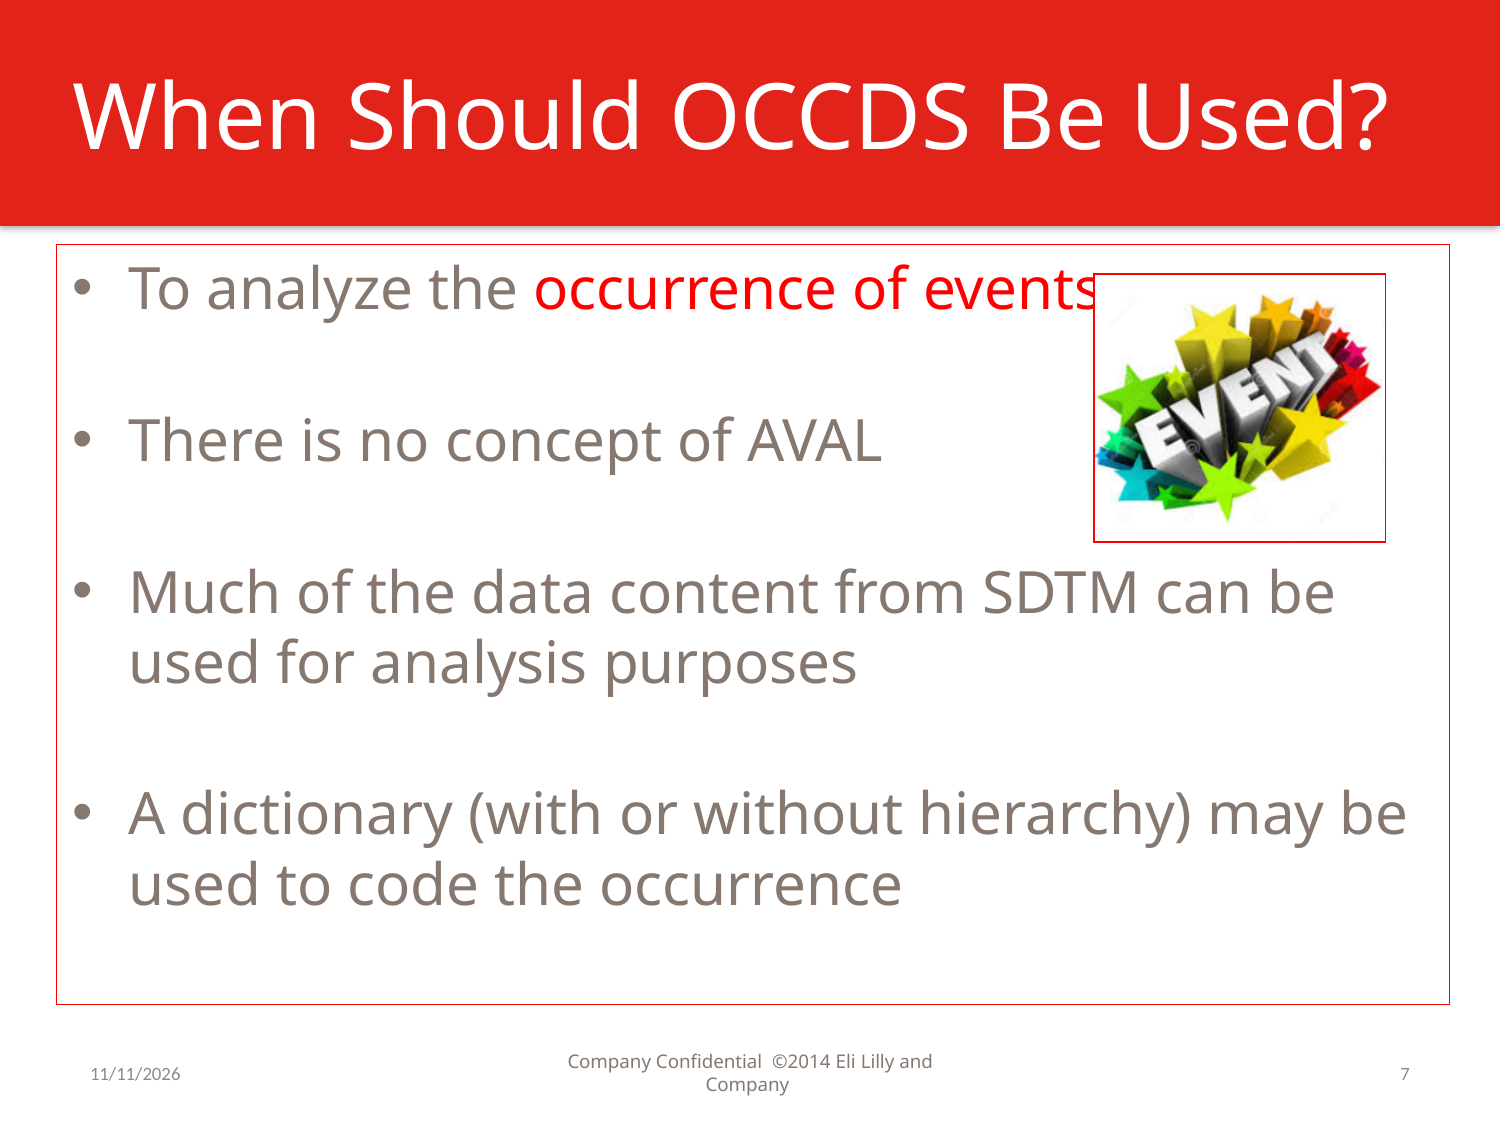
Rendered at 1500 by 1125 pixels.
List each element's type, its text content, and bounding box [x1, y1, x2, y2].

picture [1094, 274, 1385, 542]
title When Should OCCDS Be Used? [56, 19, 1450, 207]
slide_number 7 [1074, 1042, 1425, 1103]
list To analyze the occurrence of events There is no concept of AVAL Much of the data content from SDTM can be used for analysis purposes A dictionary (with or without hierarchy) may be used to code the occurrence [56, 244, 1450, 1005]
footer Company Confidential ©2014 Eli Lilly and Company [512, 1042, 988, 1103]
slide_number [75, 1042, 425, 1103]
